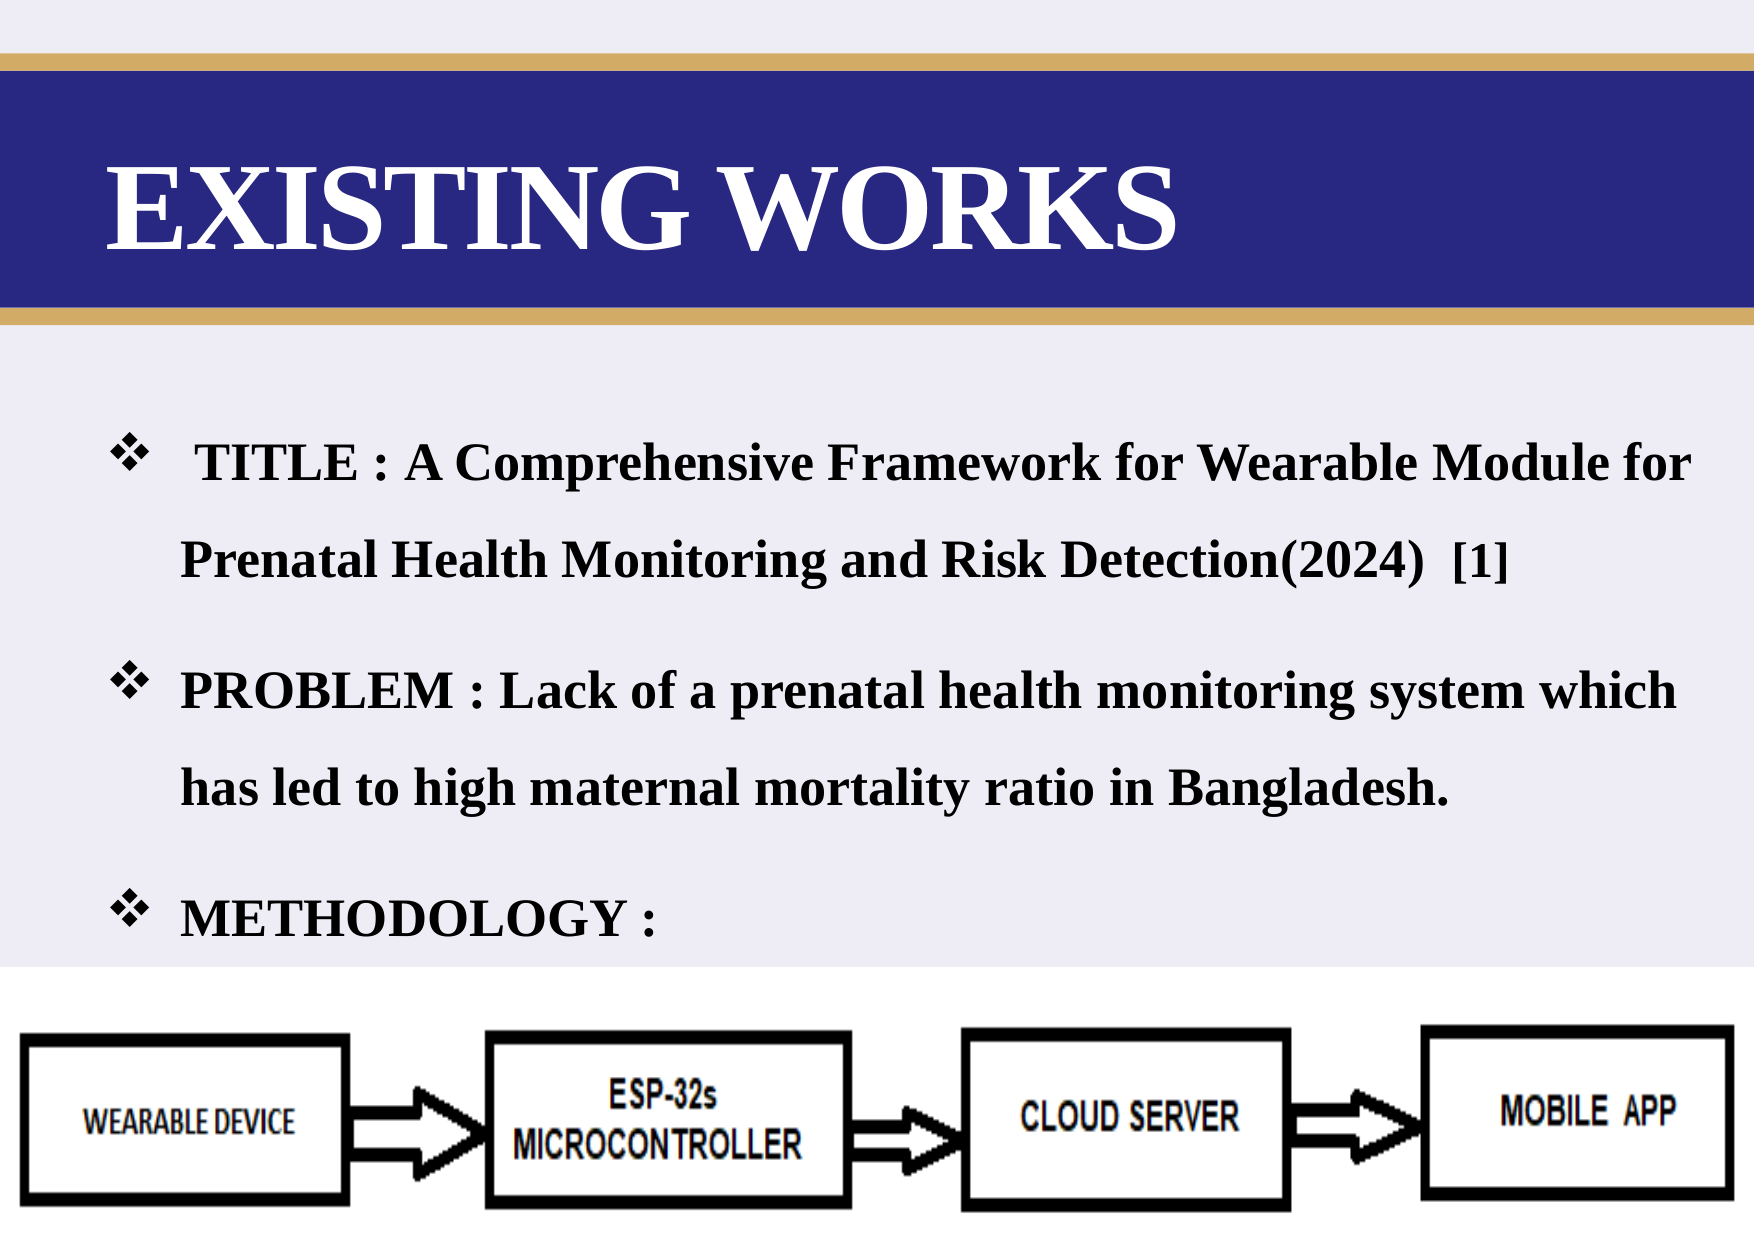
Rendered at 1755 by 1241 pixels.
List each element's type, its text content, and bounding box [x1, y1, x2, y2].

picture [0, 967, 1755, 1241]
text_box TITLE : A Comprehensive Framework for Wearable Module for Prenatal Health Monitoring and Risk Detection(2024) [1] PROBLEM : Lack of a prenatal health monitoring system which has led to high maternal mortality ratio in Bangladesh. METHODOLOGY : [103, 357, 1698, 967]
title EXISTING WORKS [103, 122, 1503, 332]
